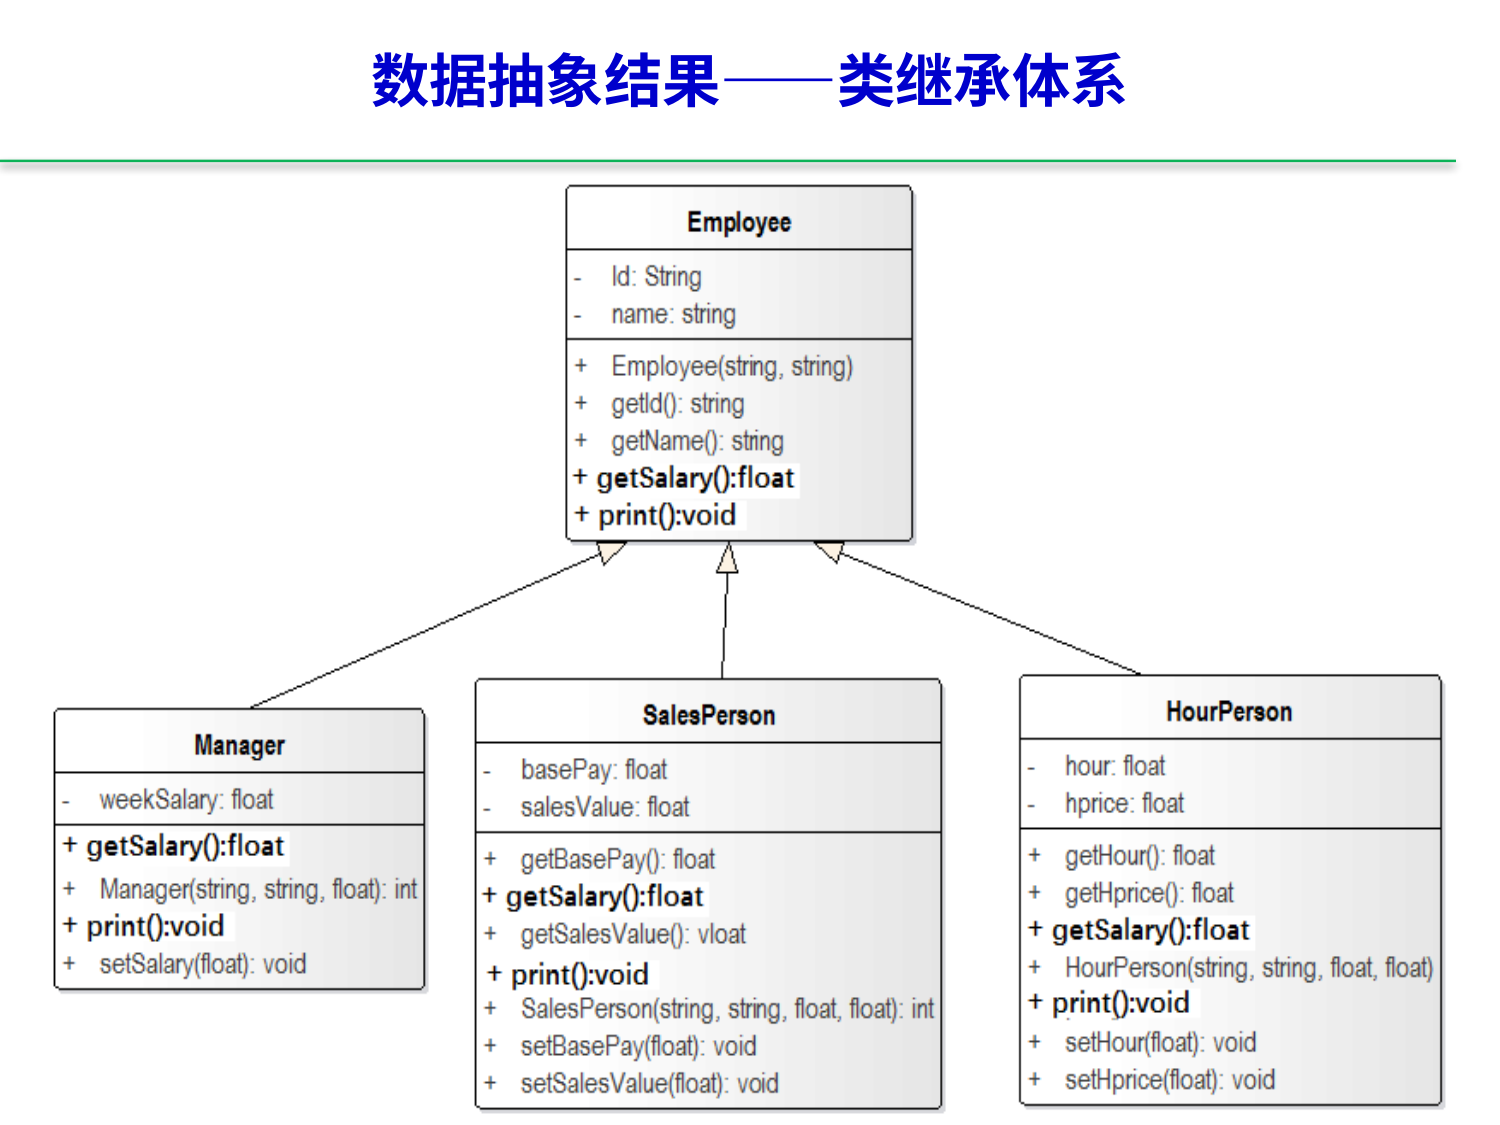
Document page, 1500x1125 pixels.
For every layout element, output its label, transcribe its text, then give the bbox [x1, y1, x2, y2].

picture [41, 176, 1457, 1125]
title 数据抽象结果——类继承体系 [75, 12, 1425, 146]
